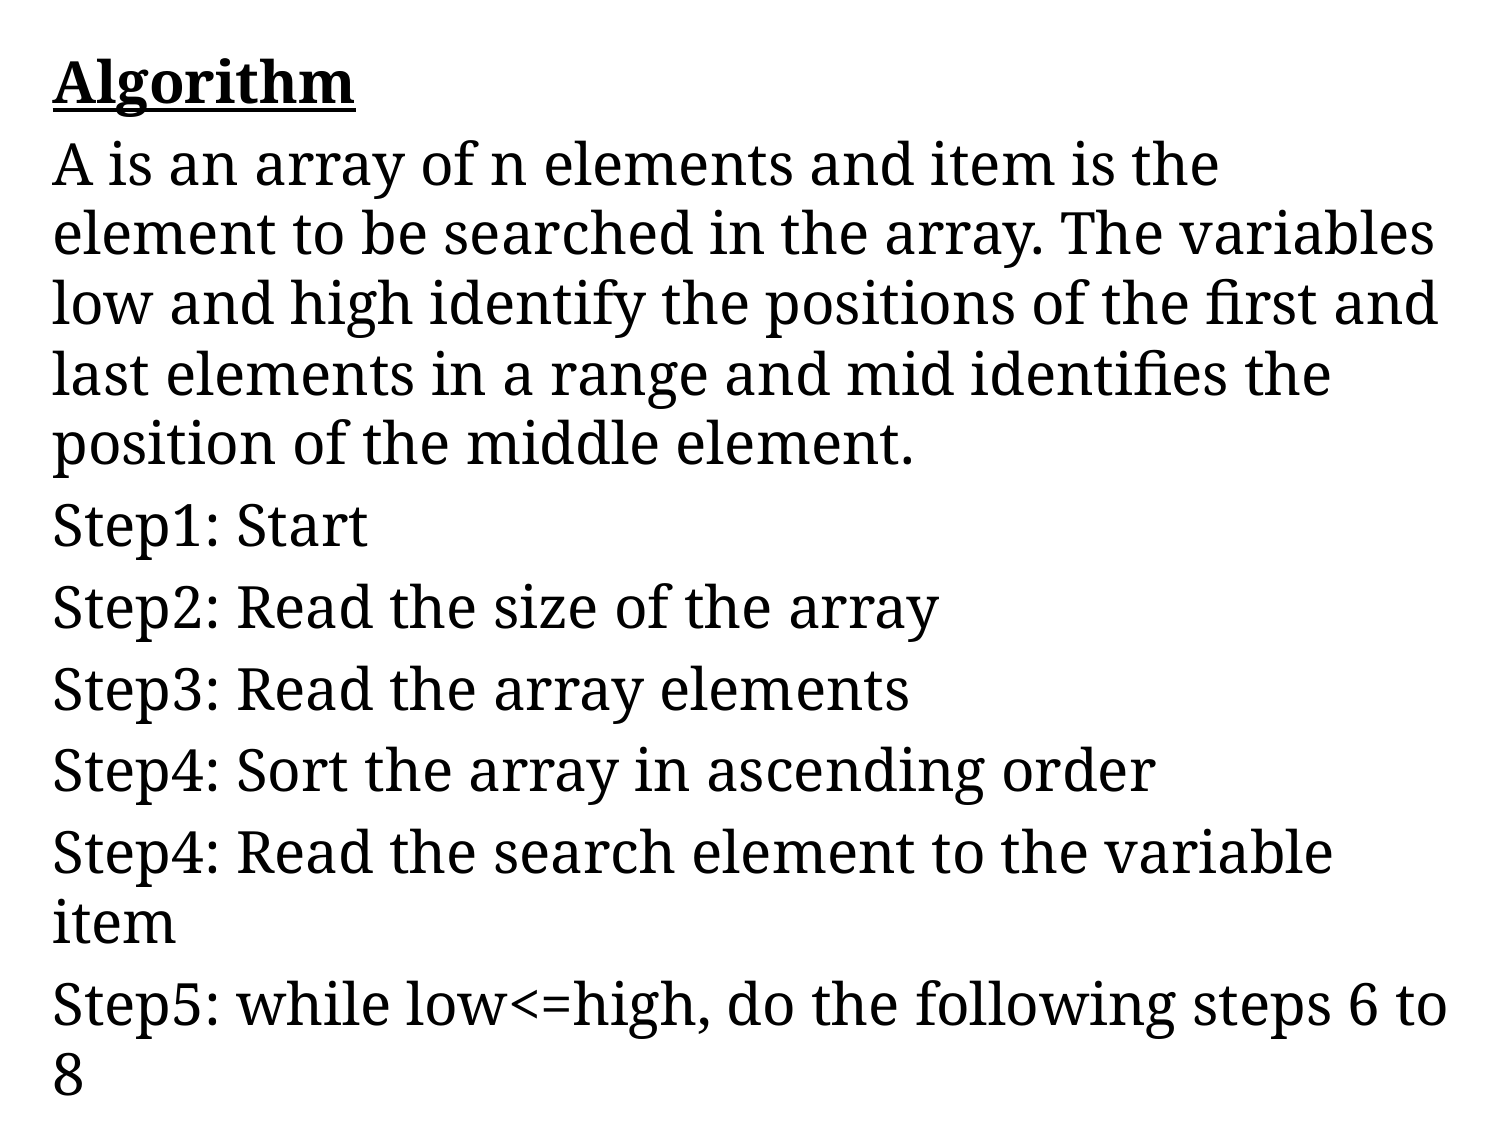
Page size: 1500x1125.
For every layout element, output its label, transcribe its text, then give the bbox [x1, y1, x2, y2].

list Algorithm A is an array of n elements and item is the element to be searched in the array. The variables low and high identify the positions of the first and last elements in a range and mid identifies the position of the middle element. Step1: Start Step2: Read the size of the array Step3: Read the array elements Step4: Sort the array in ascending order Step4: Read the search element to the variable item Step5: while low<=high, do the following steps 6 to 8 Step6: Calculate mid=(low+high)/2 Step7: If(item=a[mid]) [37, 37, 1475, 1088]
